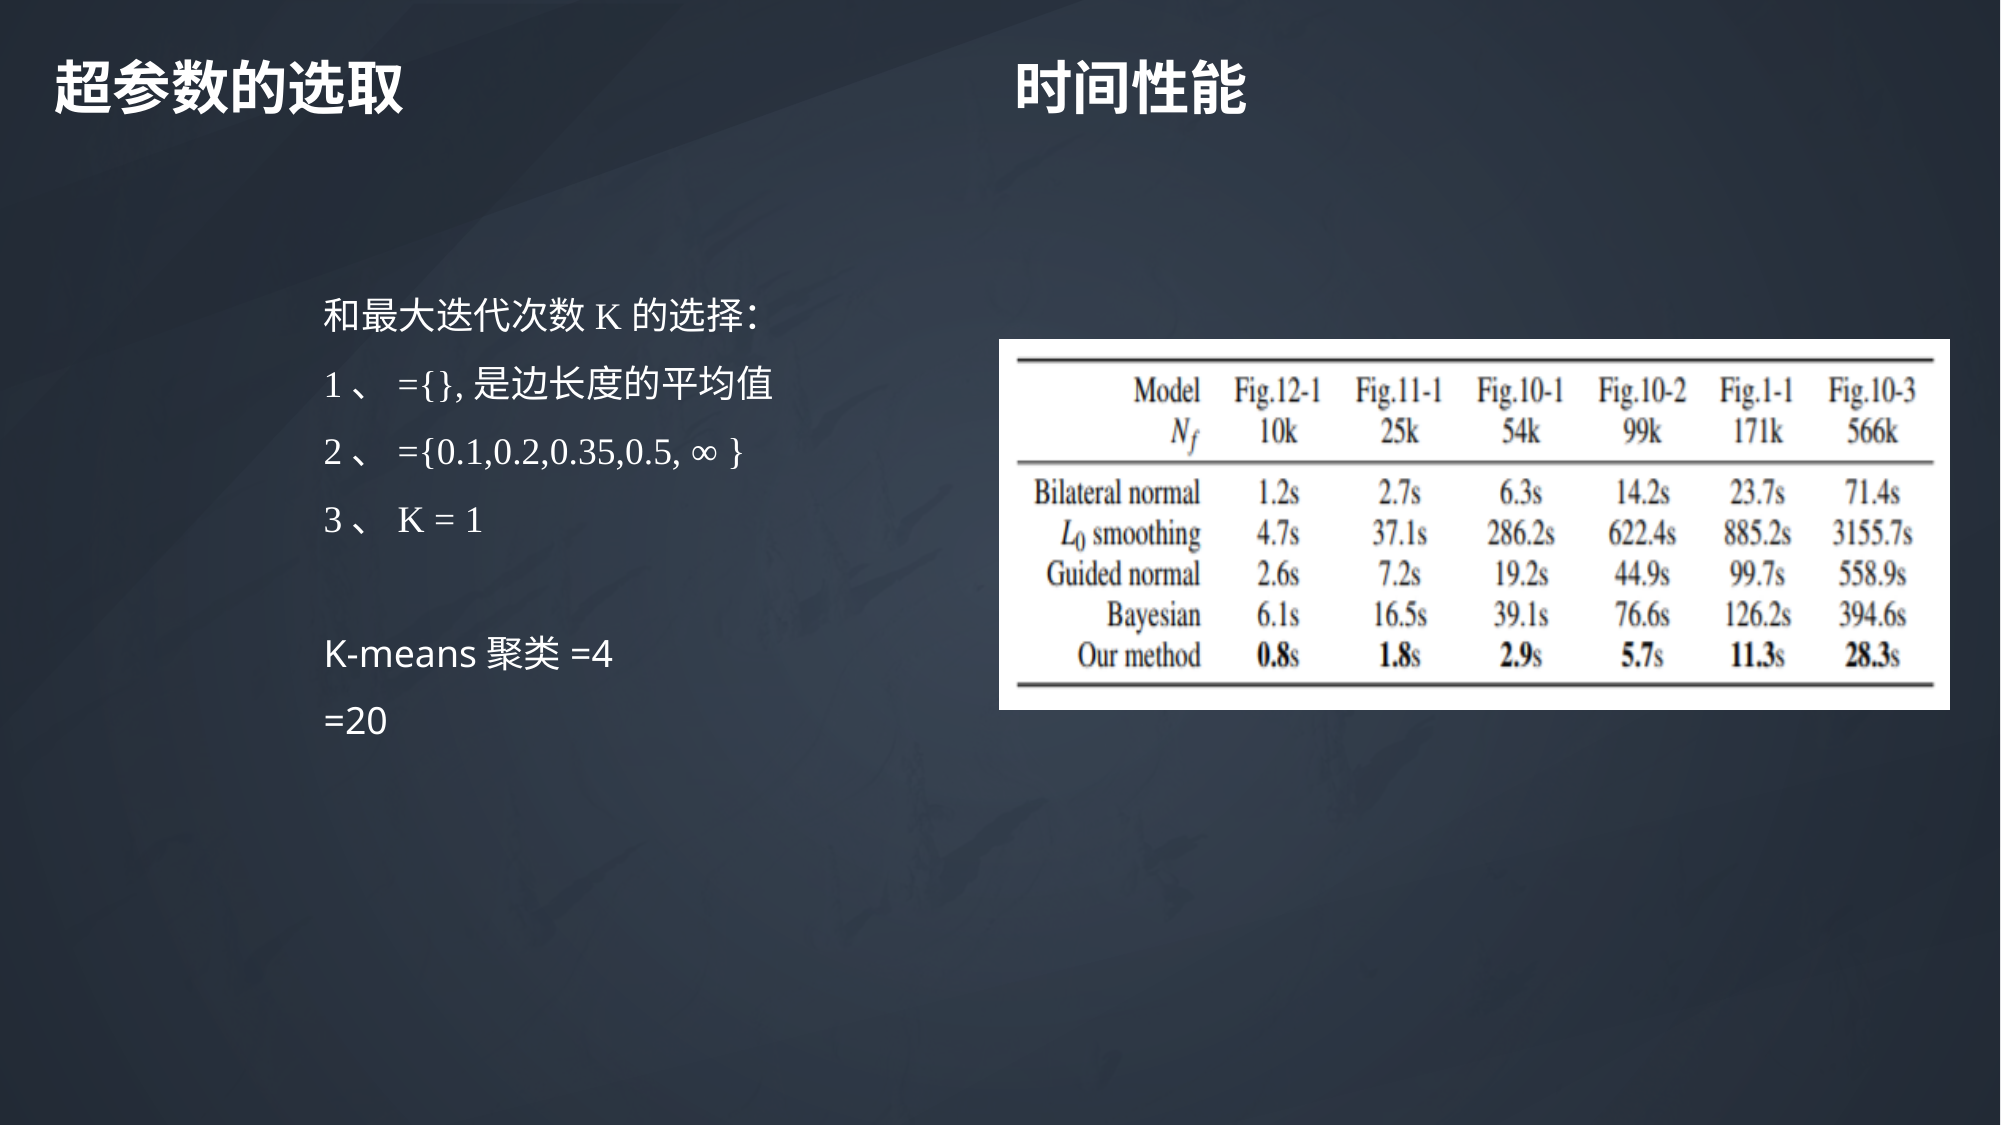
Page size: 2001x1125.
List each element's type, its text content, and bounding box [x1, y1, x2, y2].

text_box 时间性能 [999, 43, 2000, 130]
picture [999, 339, 1950, 710]
list 超参数的选取 [40, 43, 999, 130]
